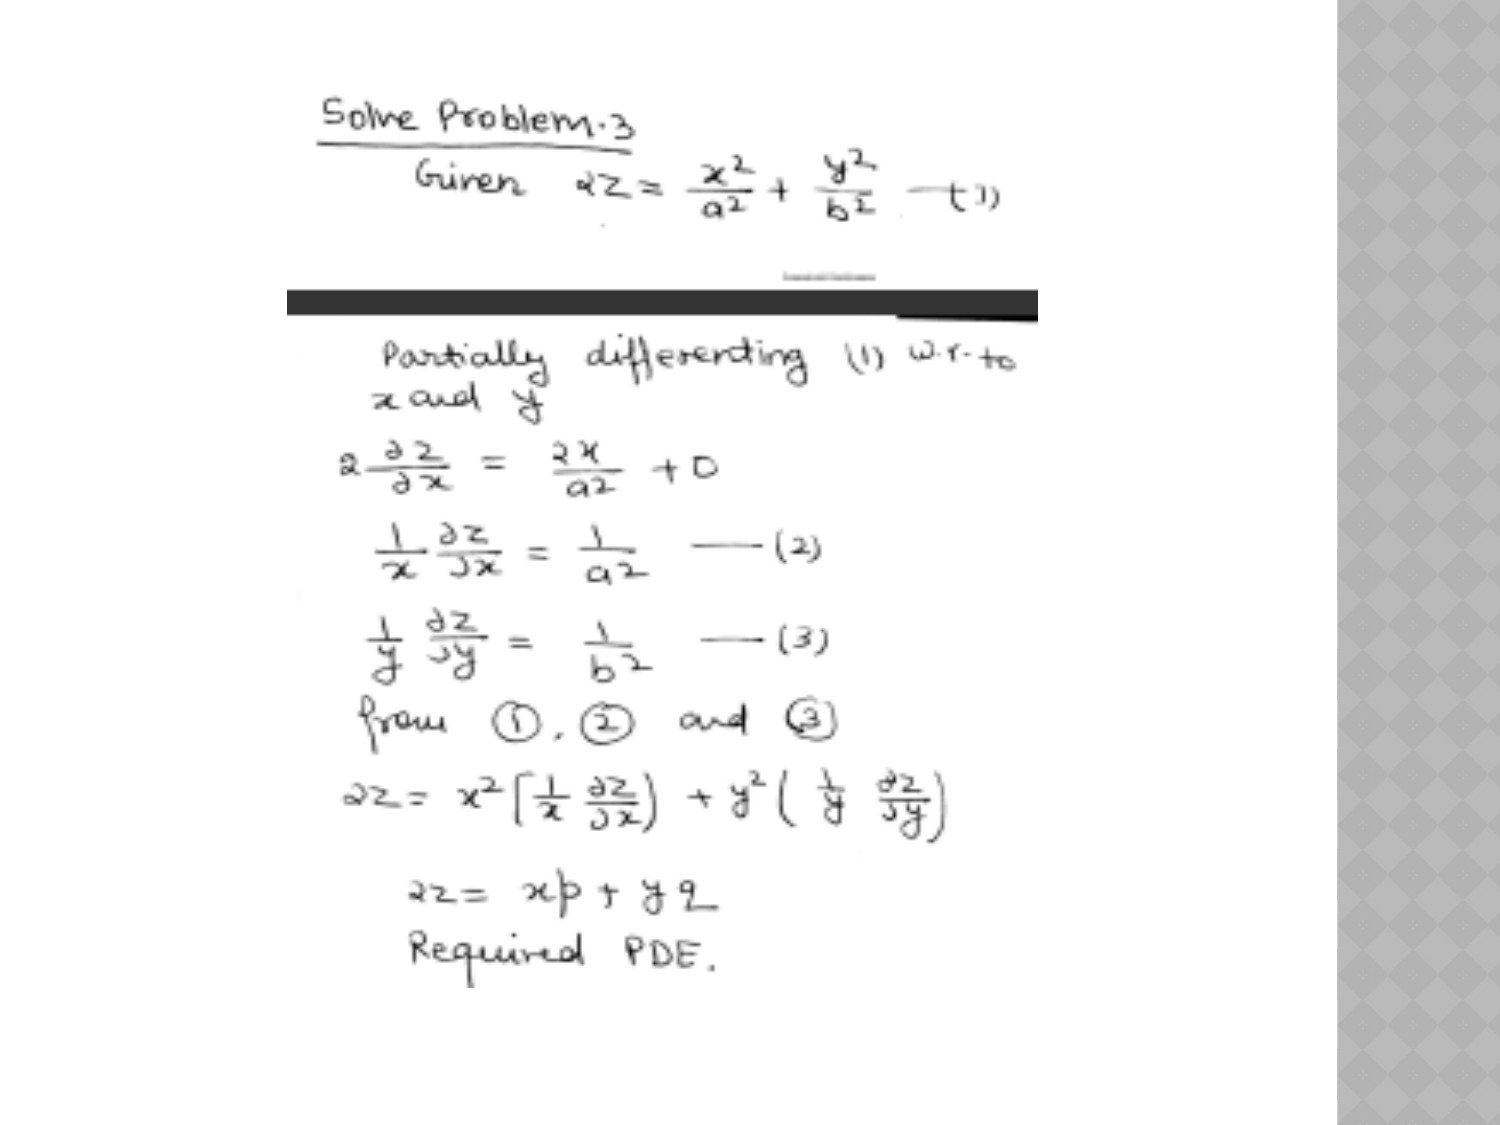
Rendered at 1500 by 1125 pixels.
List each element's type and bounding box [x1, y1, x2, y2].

picture [286, 87, 1038, 988]
